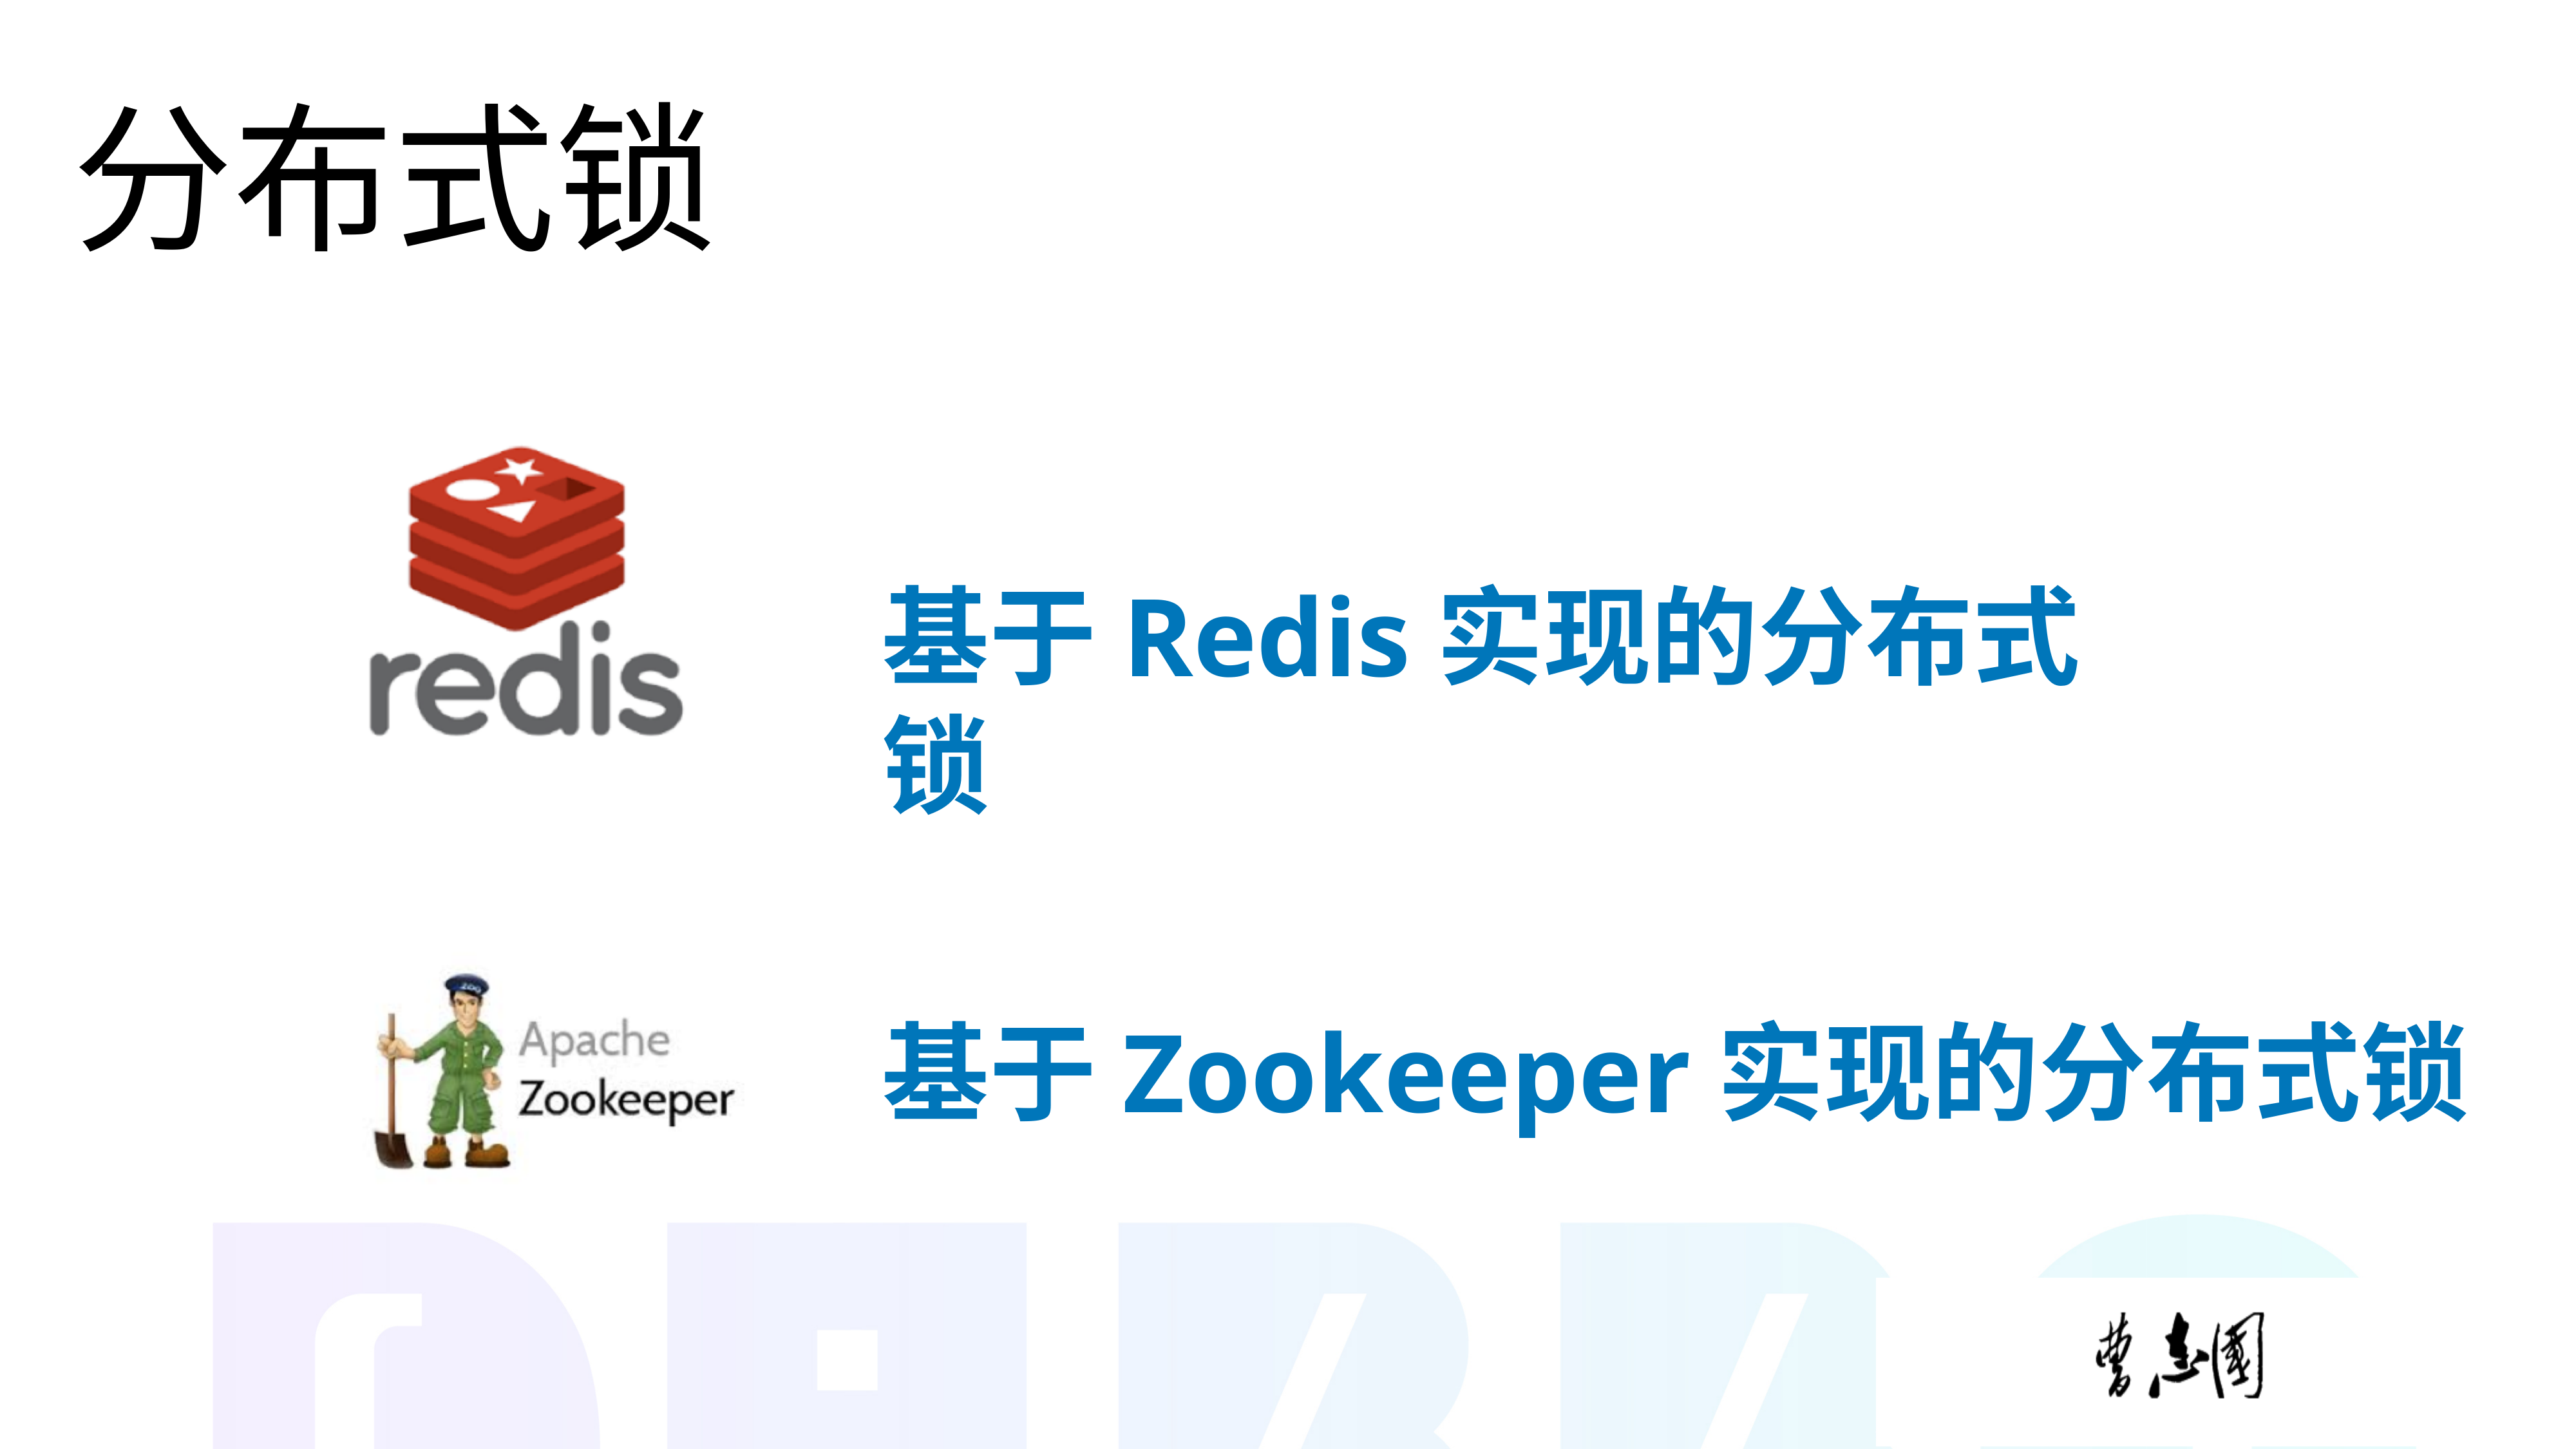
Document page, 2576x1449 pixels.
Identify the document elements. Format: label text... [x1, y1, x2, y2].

picture [0, 0, 2576, 1449]
text_box 基于Redis实现的分布式锁 [872, 564, 2146, 831]
text_box 基于Zookeeper实现的分布式锁 [872, 1000, 2492, 1139]
title 分布式锁 [67, 68, 2509, 281]
